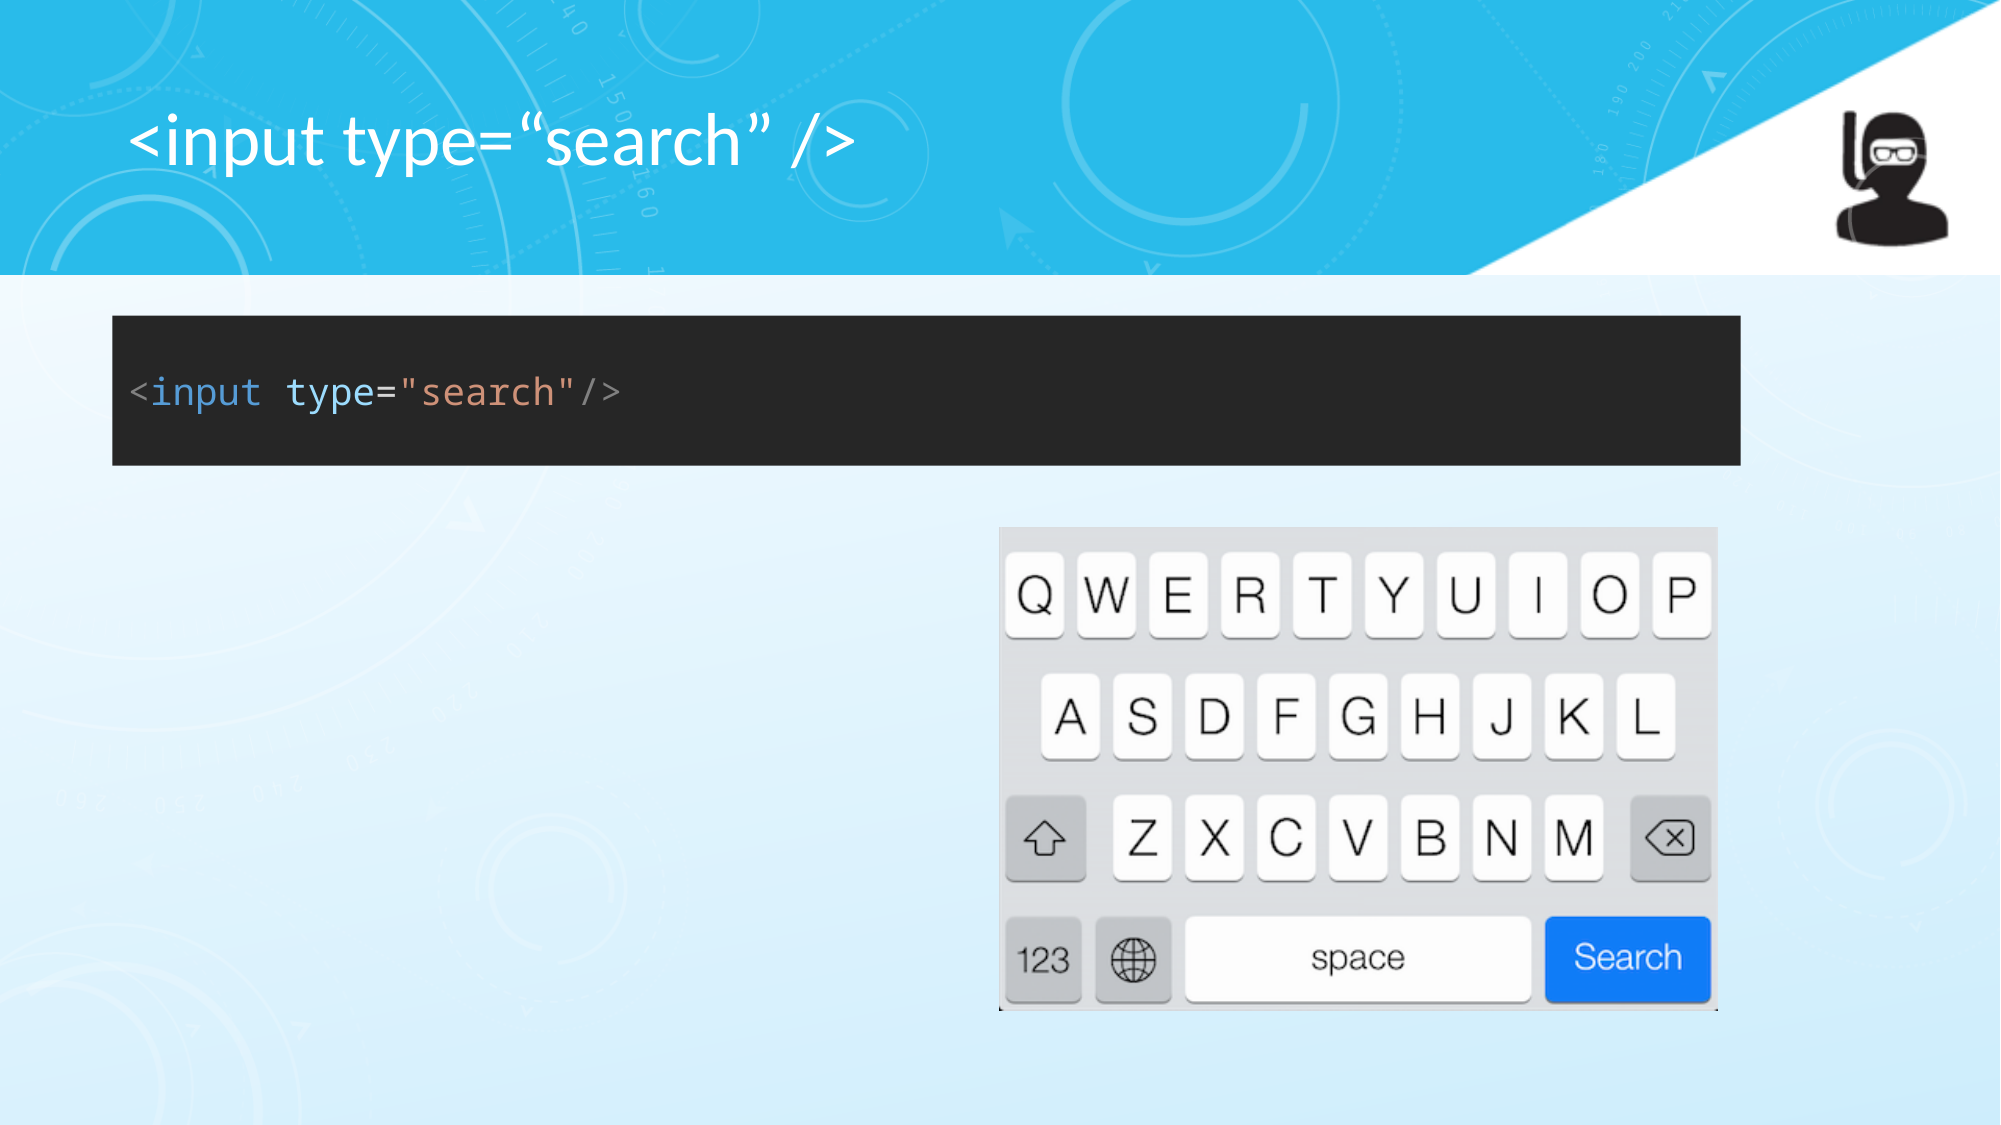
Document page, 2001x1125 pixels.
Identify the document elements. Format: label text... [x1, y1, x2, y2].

picture [0, 0, 2000, 1125]
title <input type=“search” /> [112, 16, 1775, 255]
text_box <input type="search"/> [112, 315, 1741, 466]
